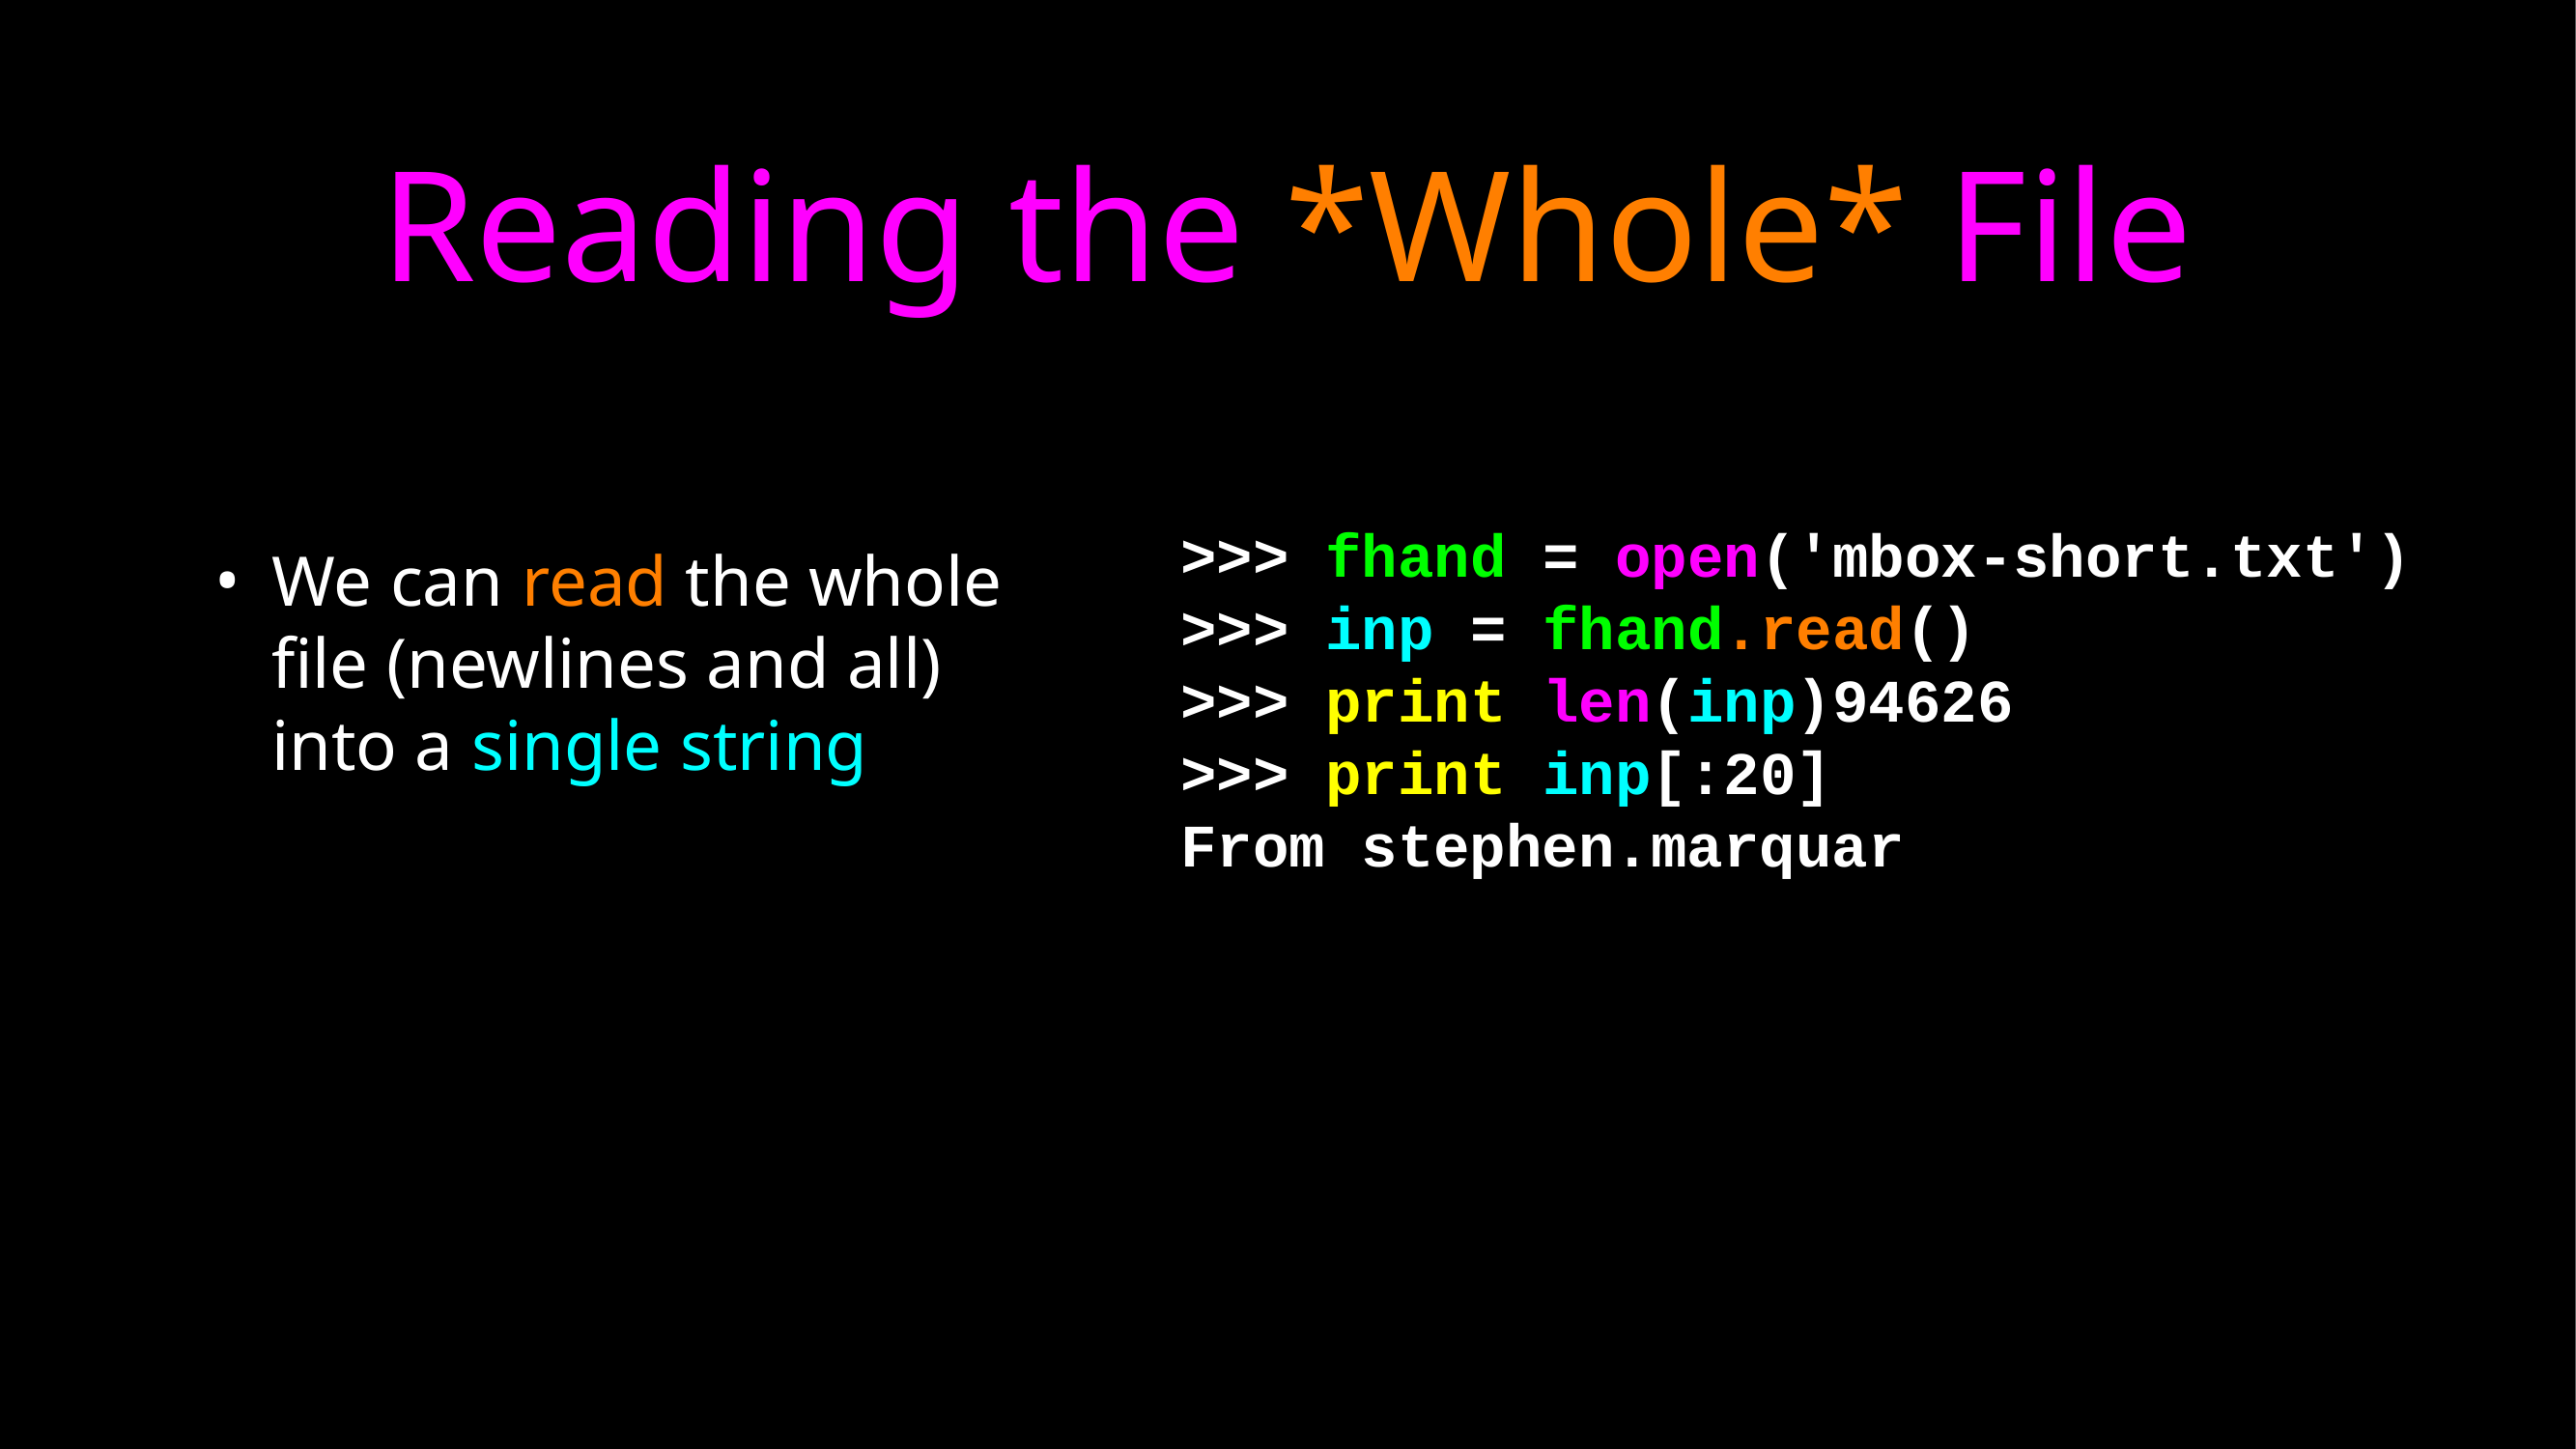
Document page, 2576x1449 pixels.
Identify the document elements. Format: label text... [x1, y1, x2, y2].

title Reading the *Whole* File [183, 38, 2391, 403]
list We can read the whole file (newlines and all) into a single string [147, 443, 1072, 878]
text_box >>> fhand = open('mbox-short.txt') >>> inp = fhand.read() >>> print len(inp)94626 >>> print inp[:20] From stephen.marquar [1180, 423, 2493, 973]
